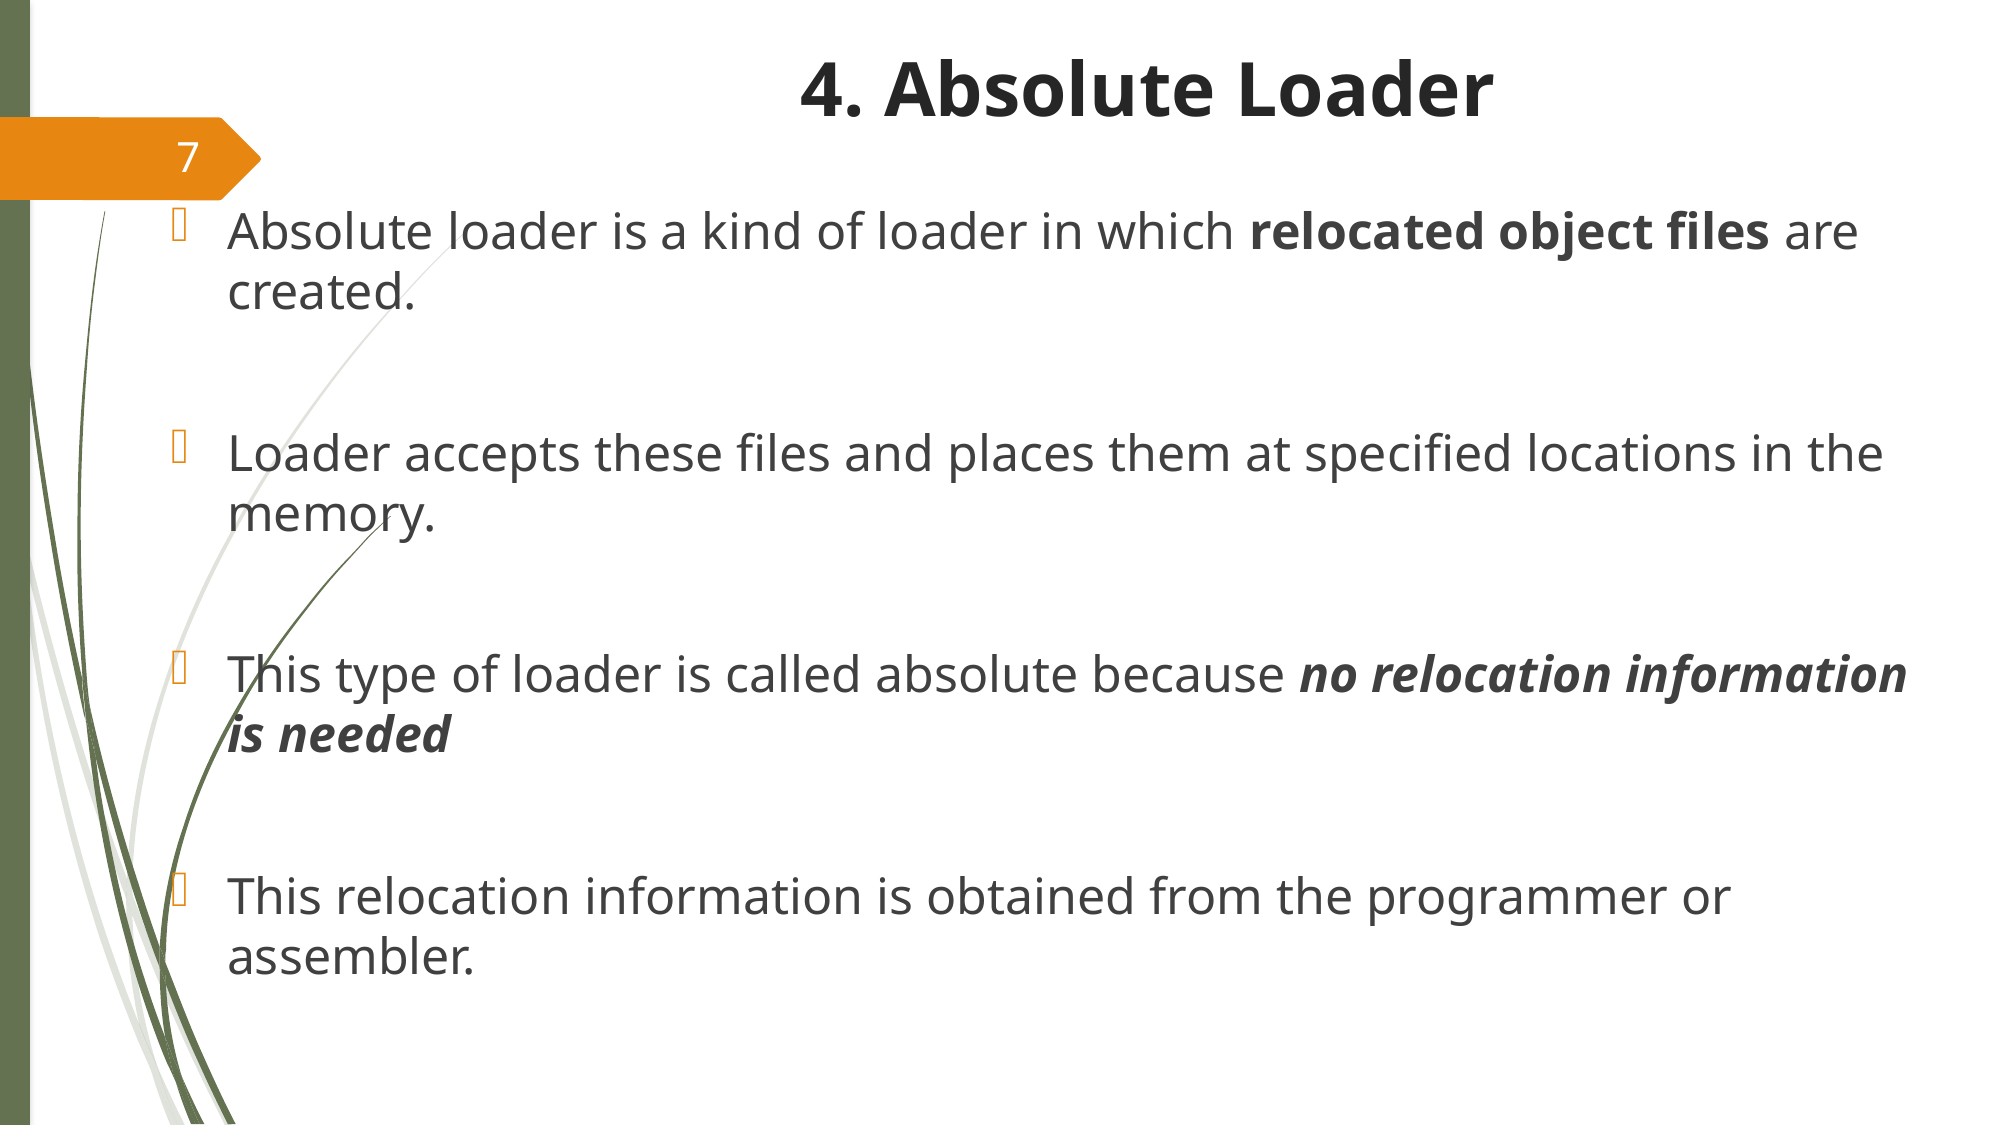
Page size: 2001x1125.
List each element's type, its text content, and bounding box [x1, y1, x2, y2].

list Absolute loader is a kind of loader in which relocated object files are created. Loader accepts these files and places them at specified locations in the memory. This type of loader is called absolute because no relocation information is needed This relocation information is obtained from the programmer or assembler. [155, 191, 1970, 1105]
title 4. Absolute Loader [326, 33, 1970, 191]
slide_number 7 [87, 129, 216, 190]
